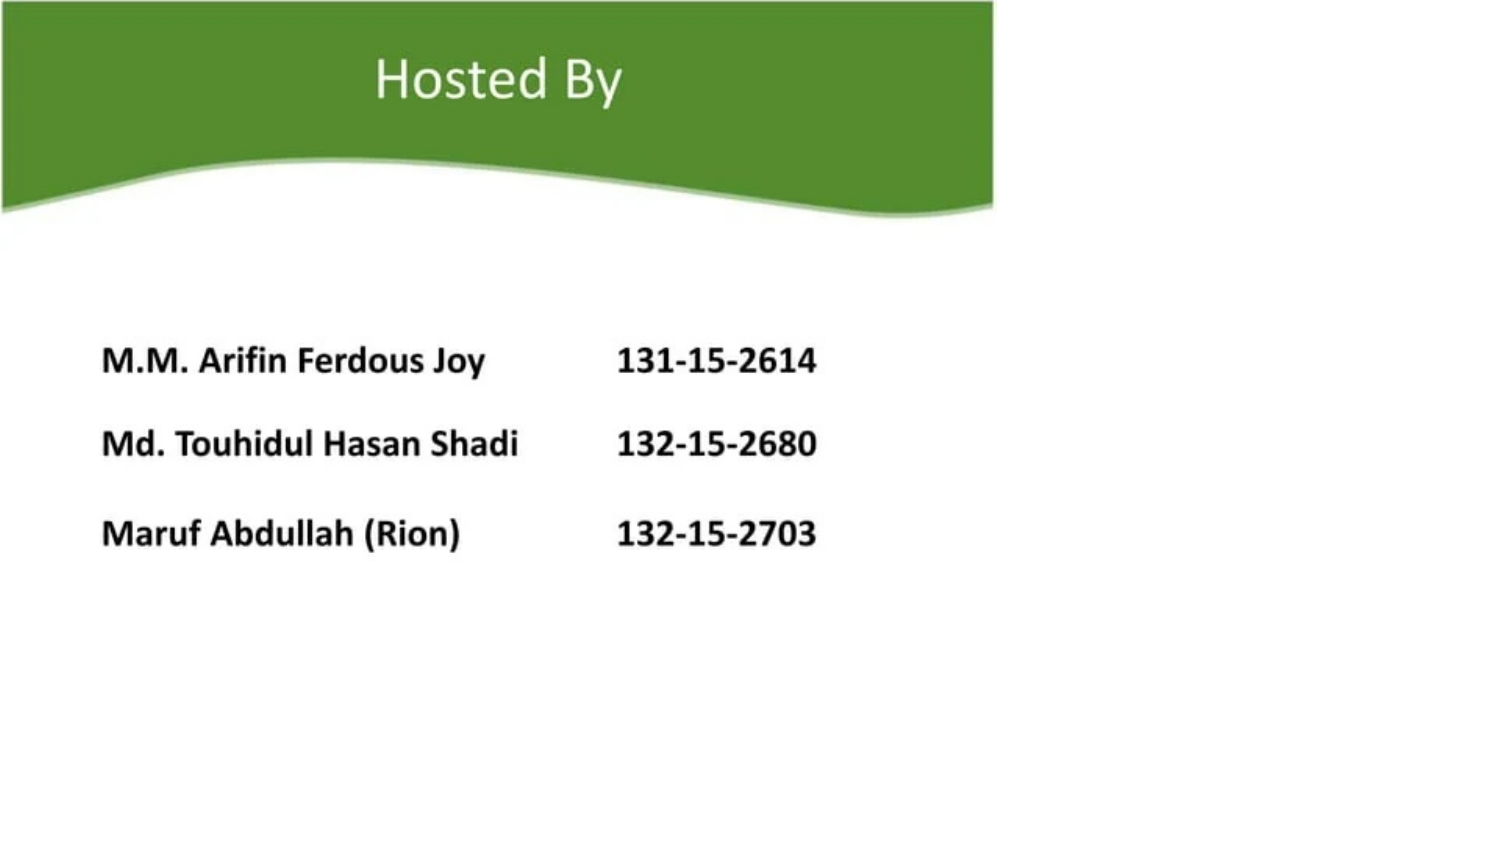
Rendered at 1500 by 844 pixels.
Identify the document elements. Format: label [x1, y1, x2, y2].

picture [0, 0, 997, 748]
